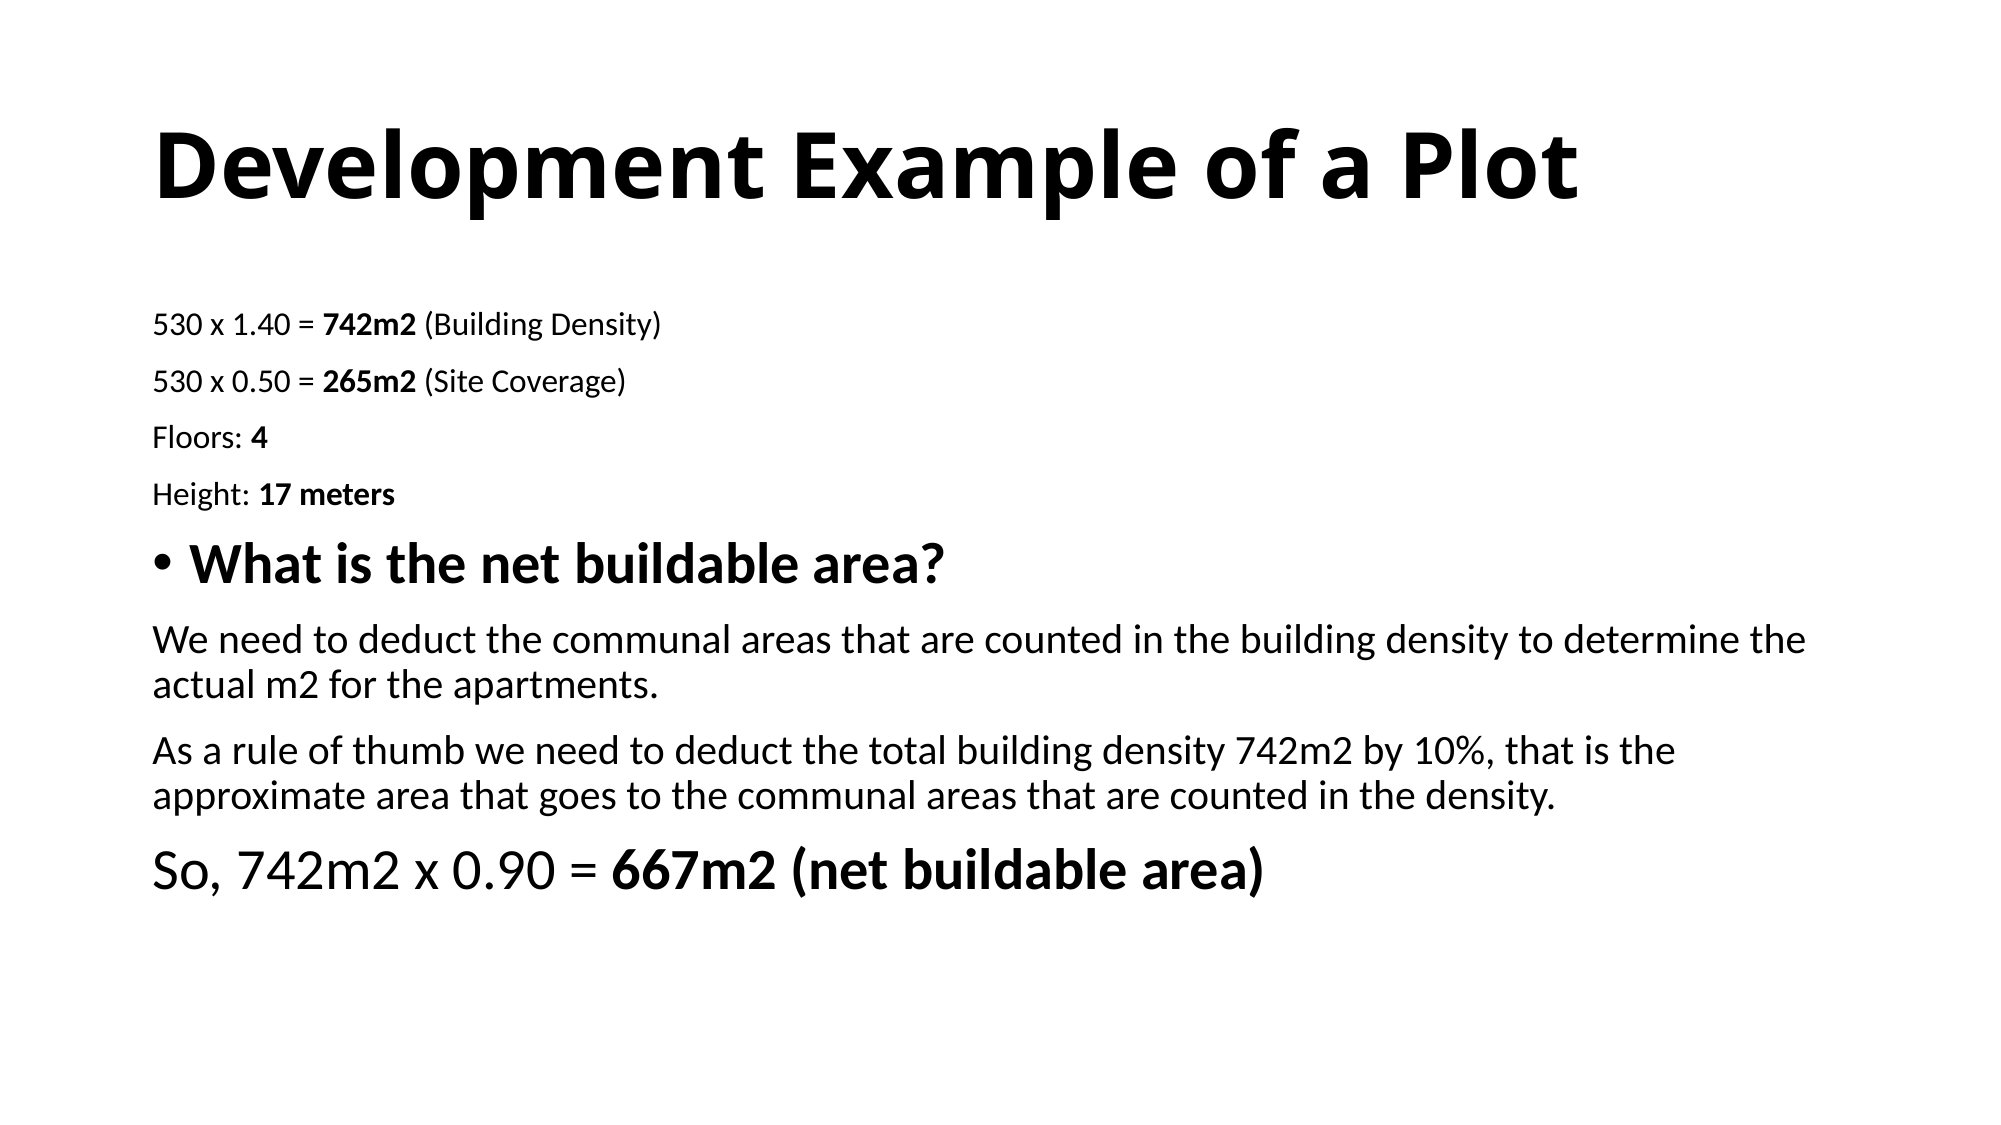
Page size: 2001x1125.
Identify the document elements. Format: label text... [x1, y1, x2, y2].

title Development Example of a Plot [137, 59, 1863, 278]
list 530 x 1.40 = 742m2 (Building Density) 530 x 0.50 = 265m2 (Site Coverage) Floors: 4 Height: 17 meters What is the net buildable area? We need to deduct the communal areas that are counted in the building density to determine the actual m2 for the apartments. As a rule of thumb we need to deduct the total building density 742m2 by 10%, that is the approximate area that goes to the communal areas that are counted in the density. So, 742m2 x 0.90 = 667m2 (net buildable area) [137, 299, 1863, 1014]
